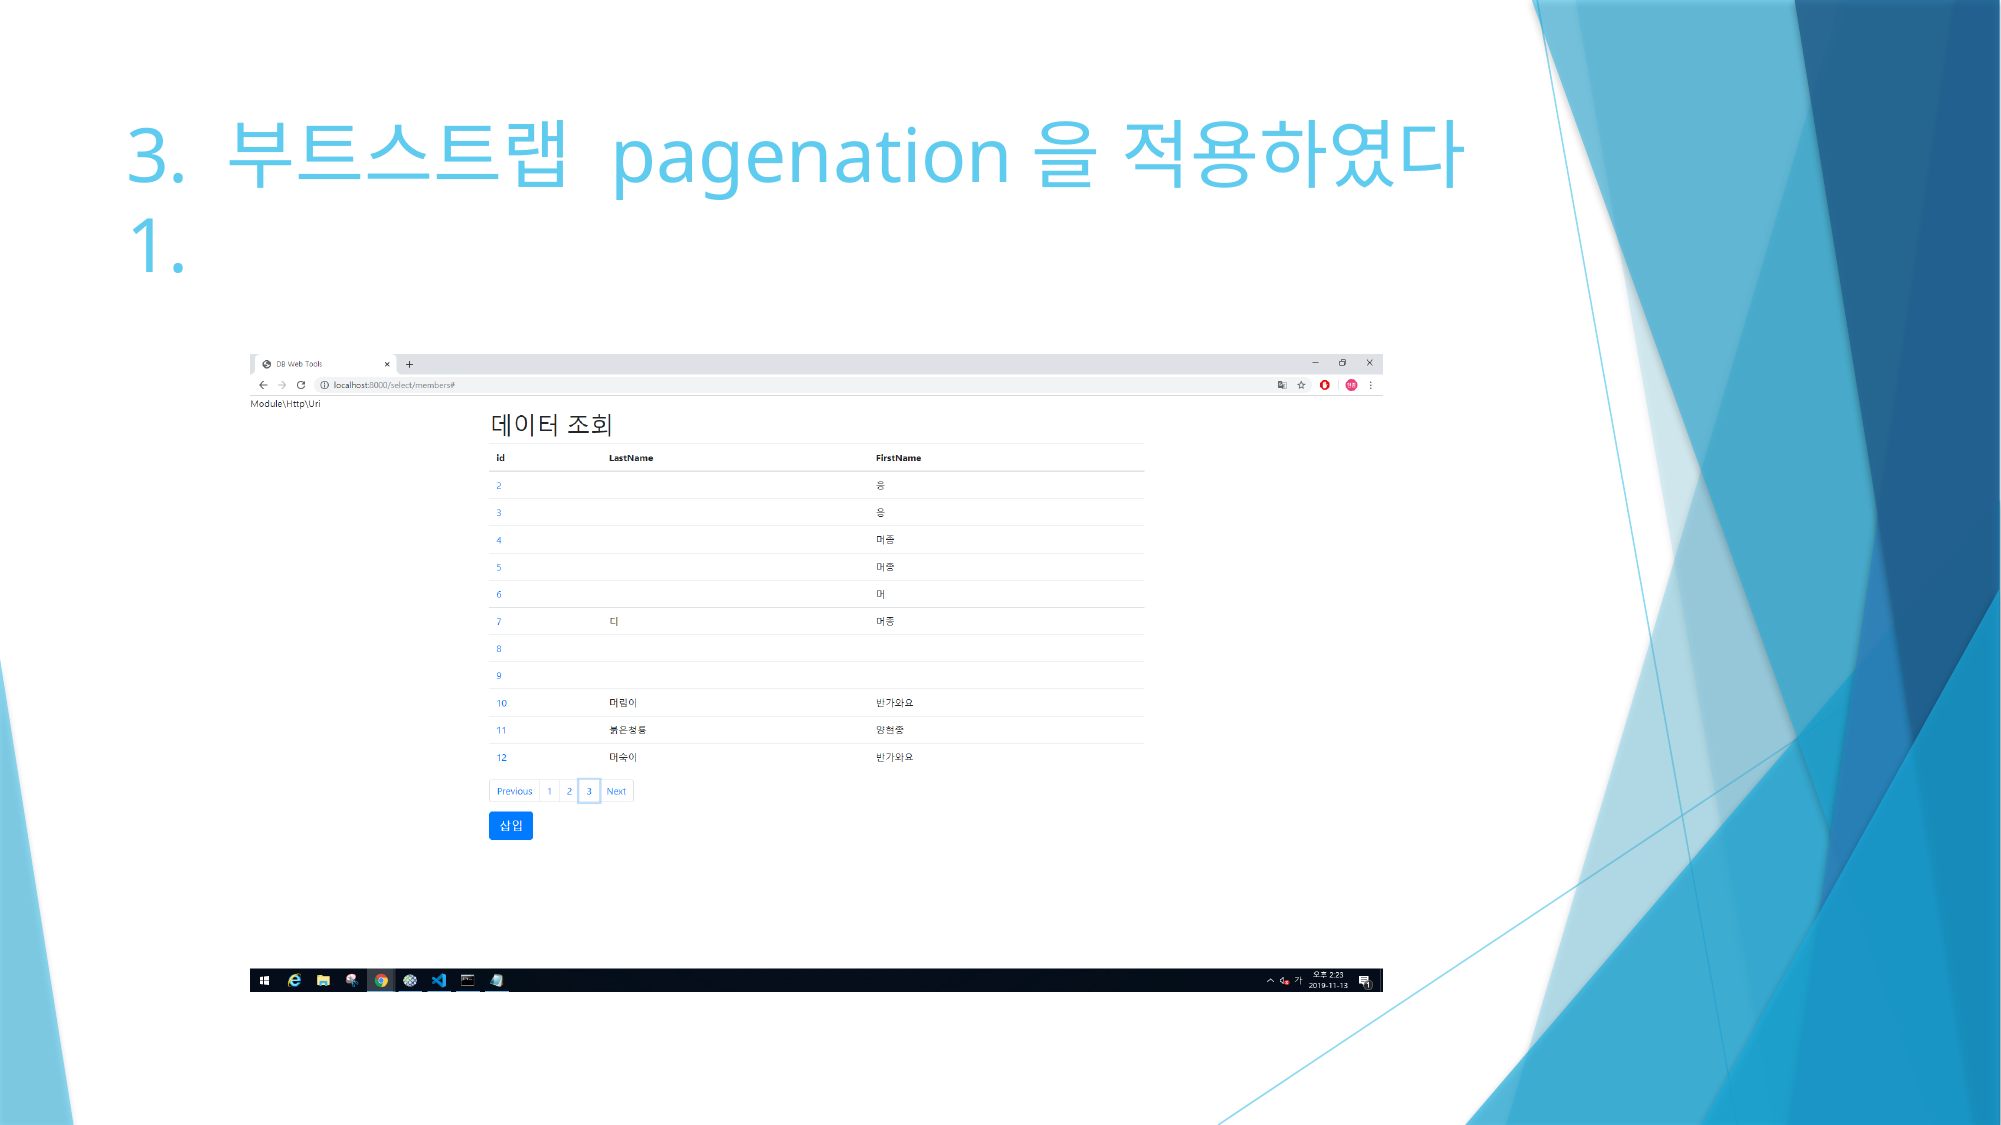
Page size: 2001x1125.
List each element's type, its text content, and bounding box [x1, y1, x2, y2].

title 3. 부트스트랩 pagenation을 적용하였다1. [111, 99, 1522, 317]
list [249, 353, 1383, 992]
